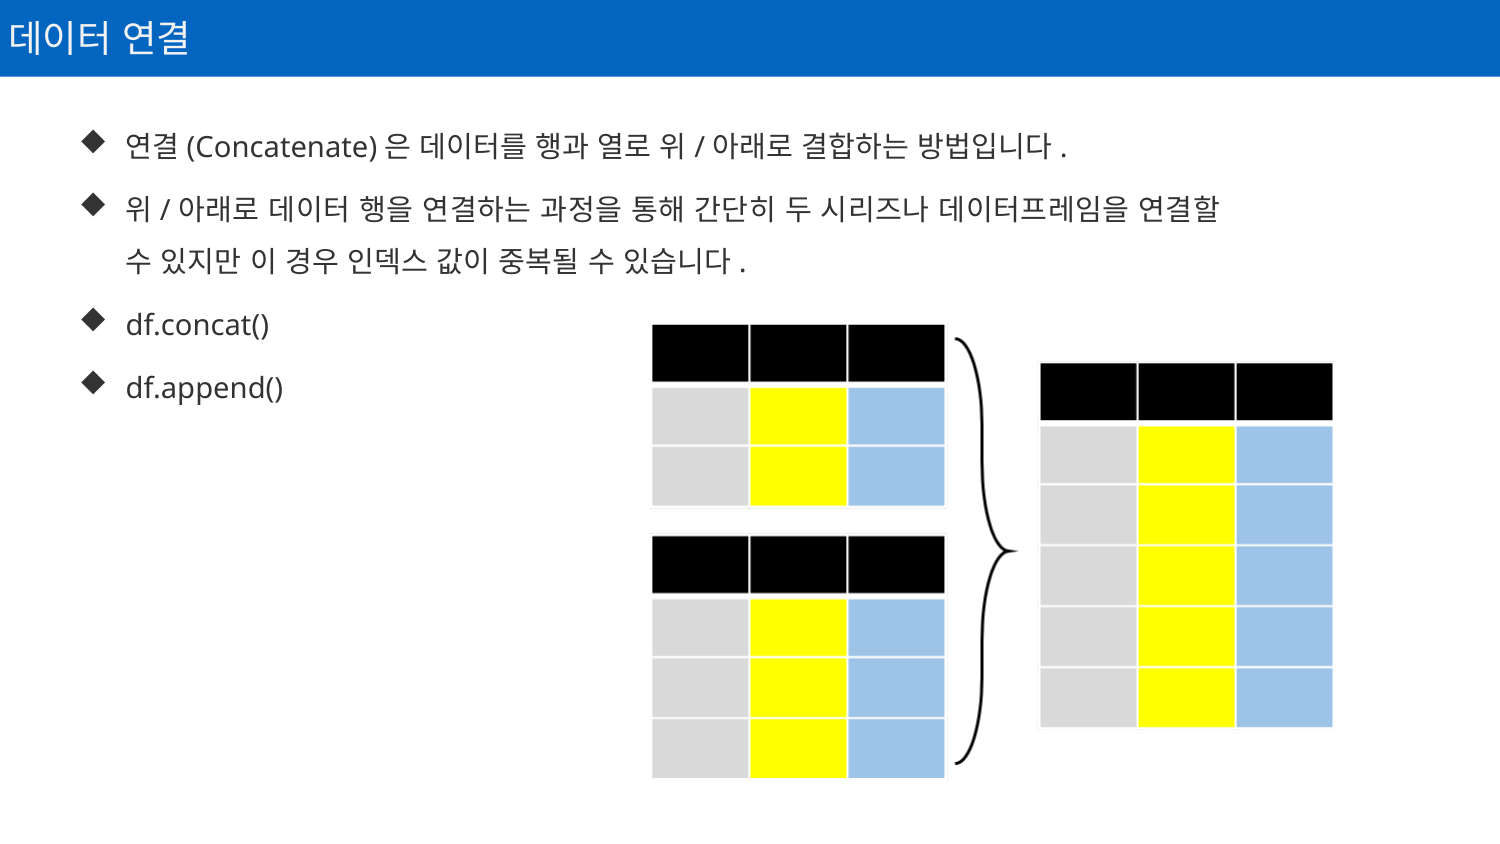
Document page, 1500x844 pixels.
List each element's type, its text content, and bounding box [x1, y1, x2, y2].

text_box 연결(Concatenate)은 데이터를 행과 열로 위/아래로 결합하는 방법입니다. 위/아래로 데이터 행을 연결하는 과정을 통해 간단히 두 시리즈나 데이터프레임을 연결할 수 있지만 이 경우 인덱스 값이 중복될 수 있습니다. df.concat() df.append() [64, 103, 1236, 475]
list 데이터 연결 [0, 14, 850, 63]
picture [649, 322, 1338, 781]
